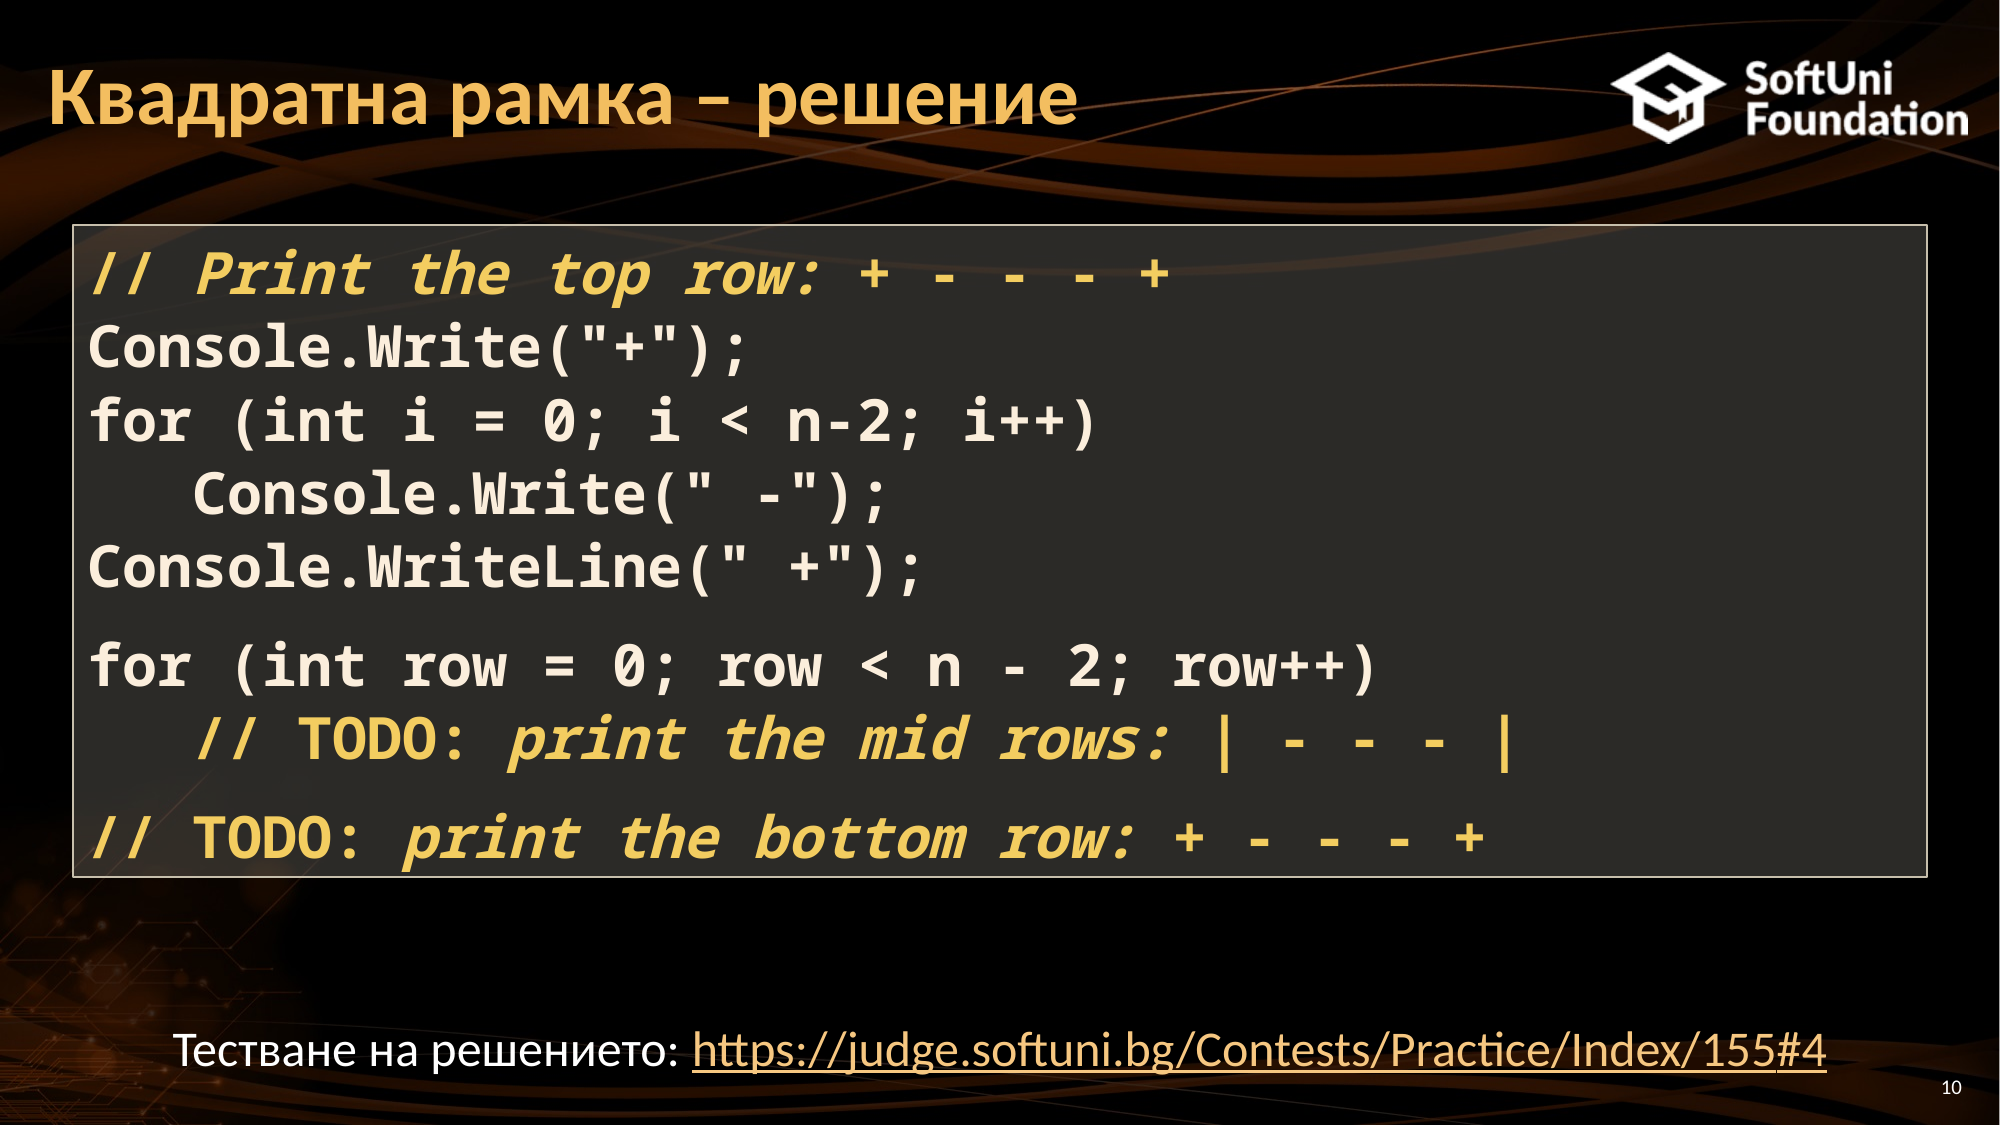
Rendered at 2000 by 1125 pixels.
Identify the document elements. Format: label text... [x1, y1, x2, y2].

text_box // Print the top row: + - - - + Console.Write("+"); for (int i = 0; i < n-2; i++) Console.Write(" -"); Console.WriteLine(" +"); for (int row = 0; row < n - 2; row++) // TODO: print the mid rows: | - - - | // TODO: print the bottom row: + - - - + [72, 224, 1927, 878]
title Квадратна рамка – решение [30, 6, 1602, 189]
slide_number 10 [1897, 1070, 1968, 1103]
picture [0, 0, 2000, 1125]
text_box Тестване на решението: https://judge.softuni.bg/Contests/Practice/Index/155#4 [124, 1008, 1875, 1084]
